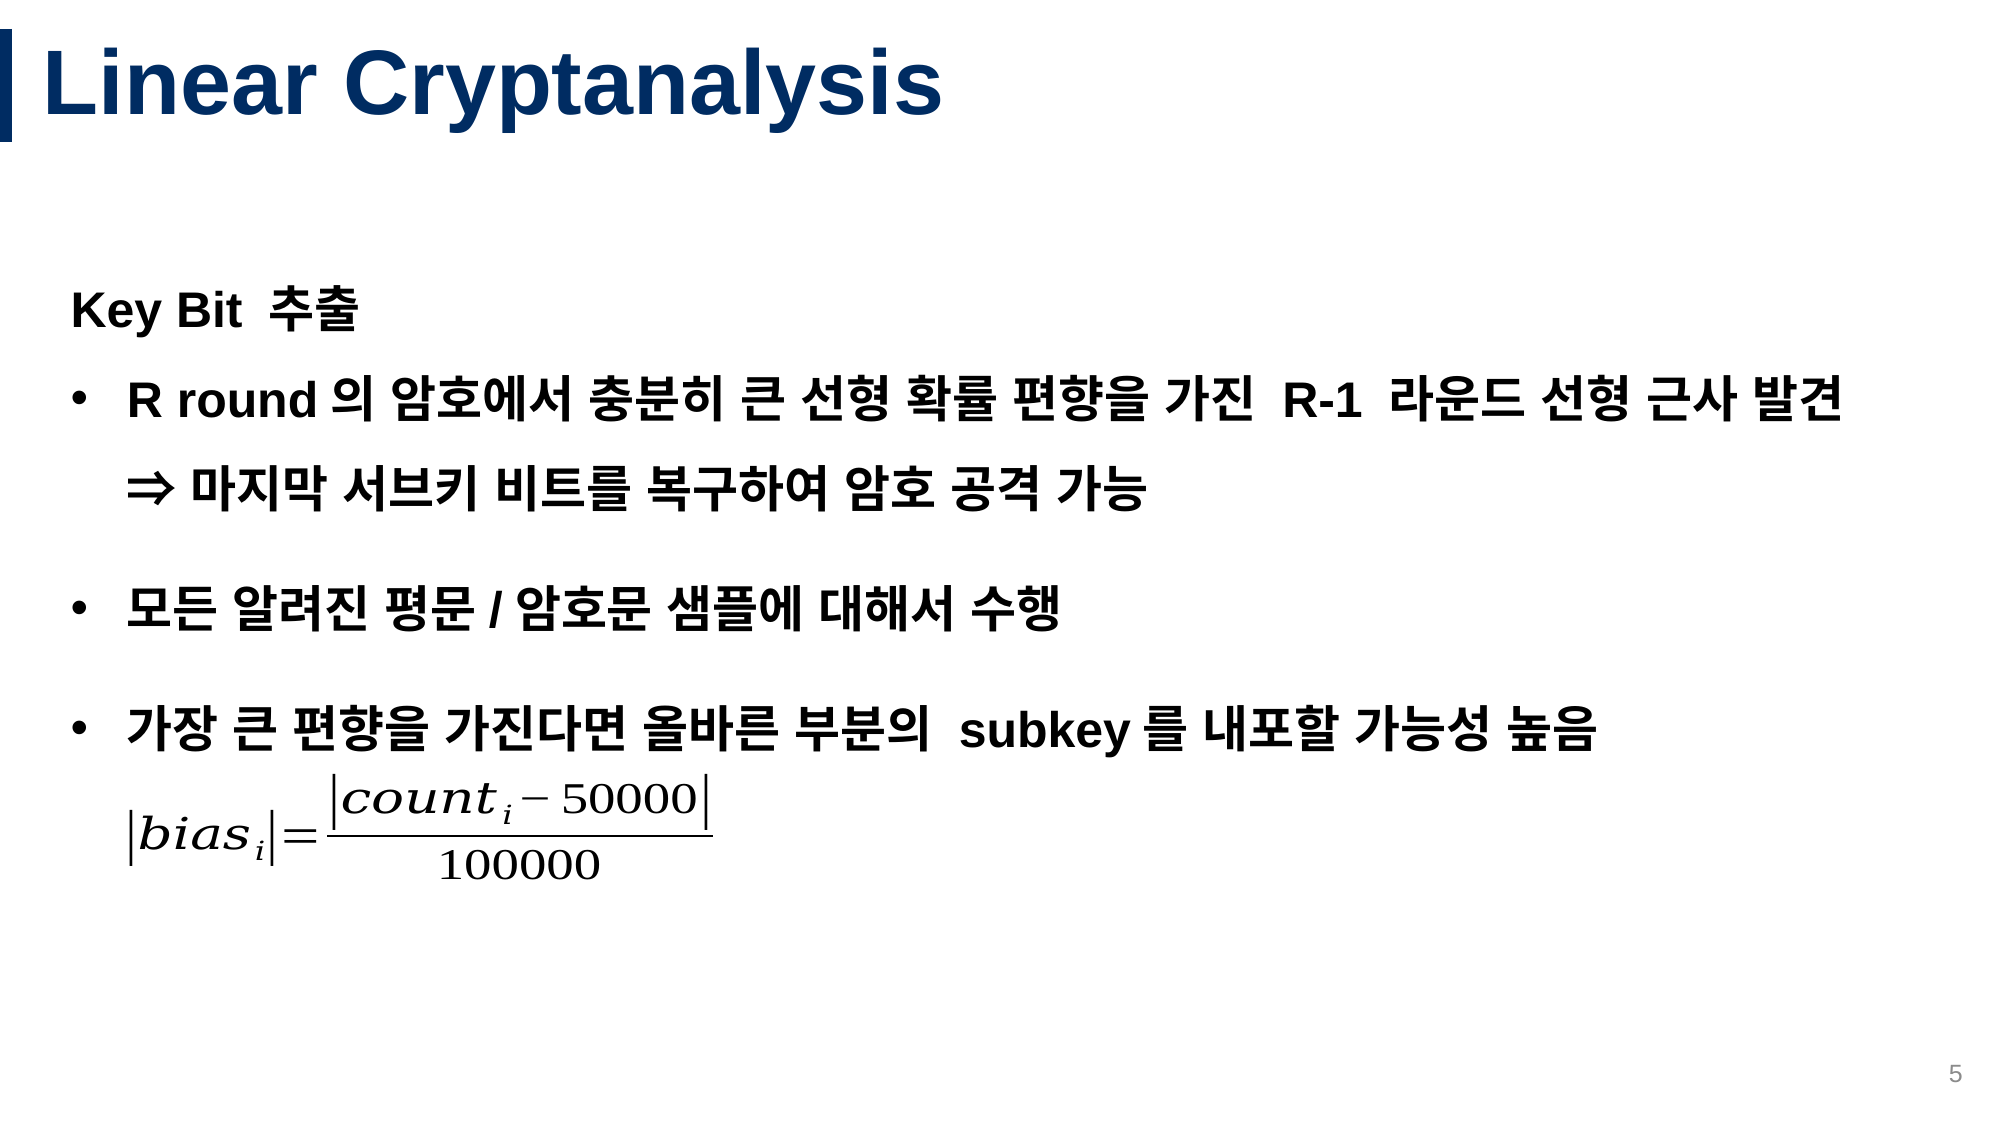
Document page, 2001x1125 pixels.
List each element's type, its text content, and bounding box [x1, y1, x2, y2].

slide_number 5 [1527, 1042, 1978, 1103]
text_box Key Bit 추출 R round의 암호에서 충분히 큰 선형 확률 편향을 가진 R-1 라운드 선형 근사 발견 ⇒ 마지막 서브키 비트를 복구하여 암호 공격 가능 모든 알려진 평문/암호문 샘플에 대해서 수행 가장 큰 편향을 가진다면 올바른 부분의 subkey를 내포할 가능성 높음 [55, 209, 1944, 765]
title Linear Cryptanalysis [27, 28, 2000, 142]
